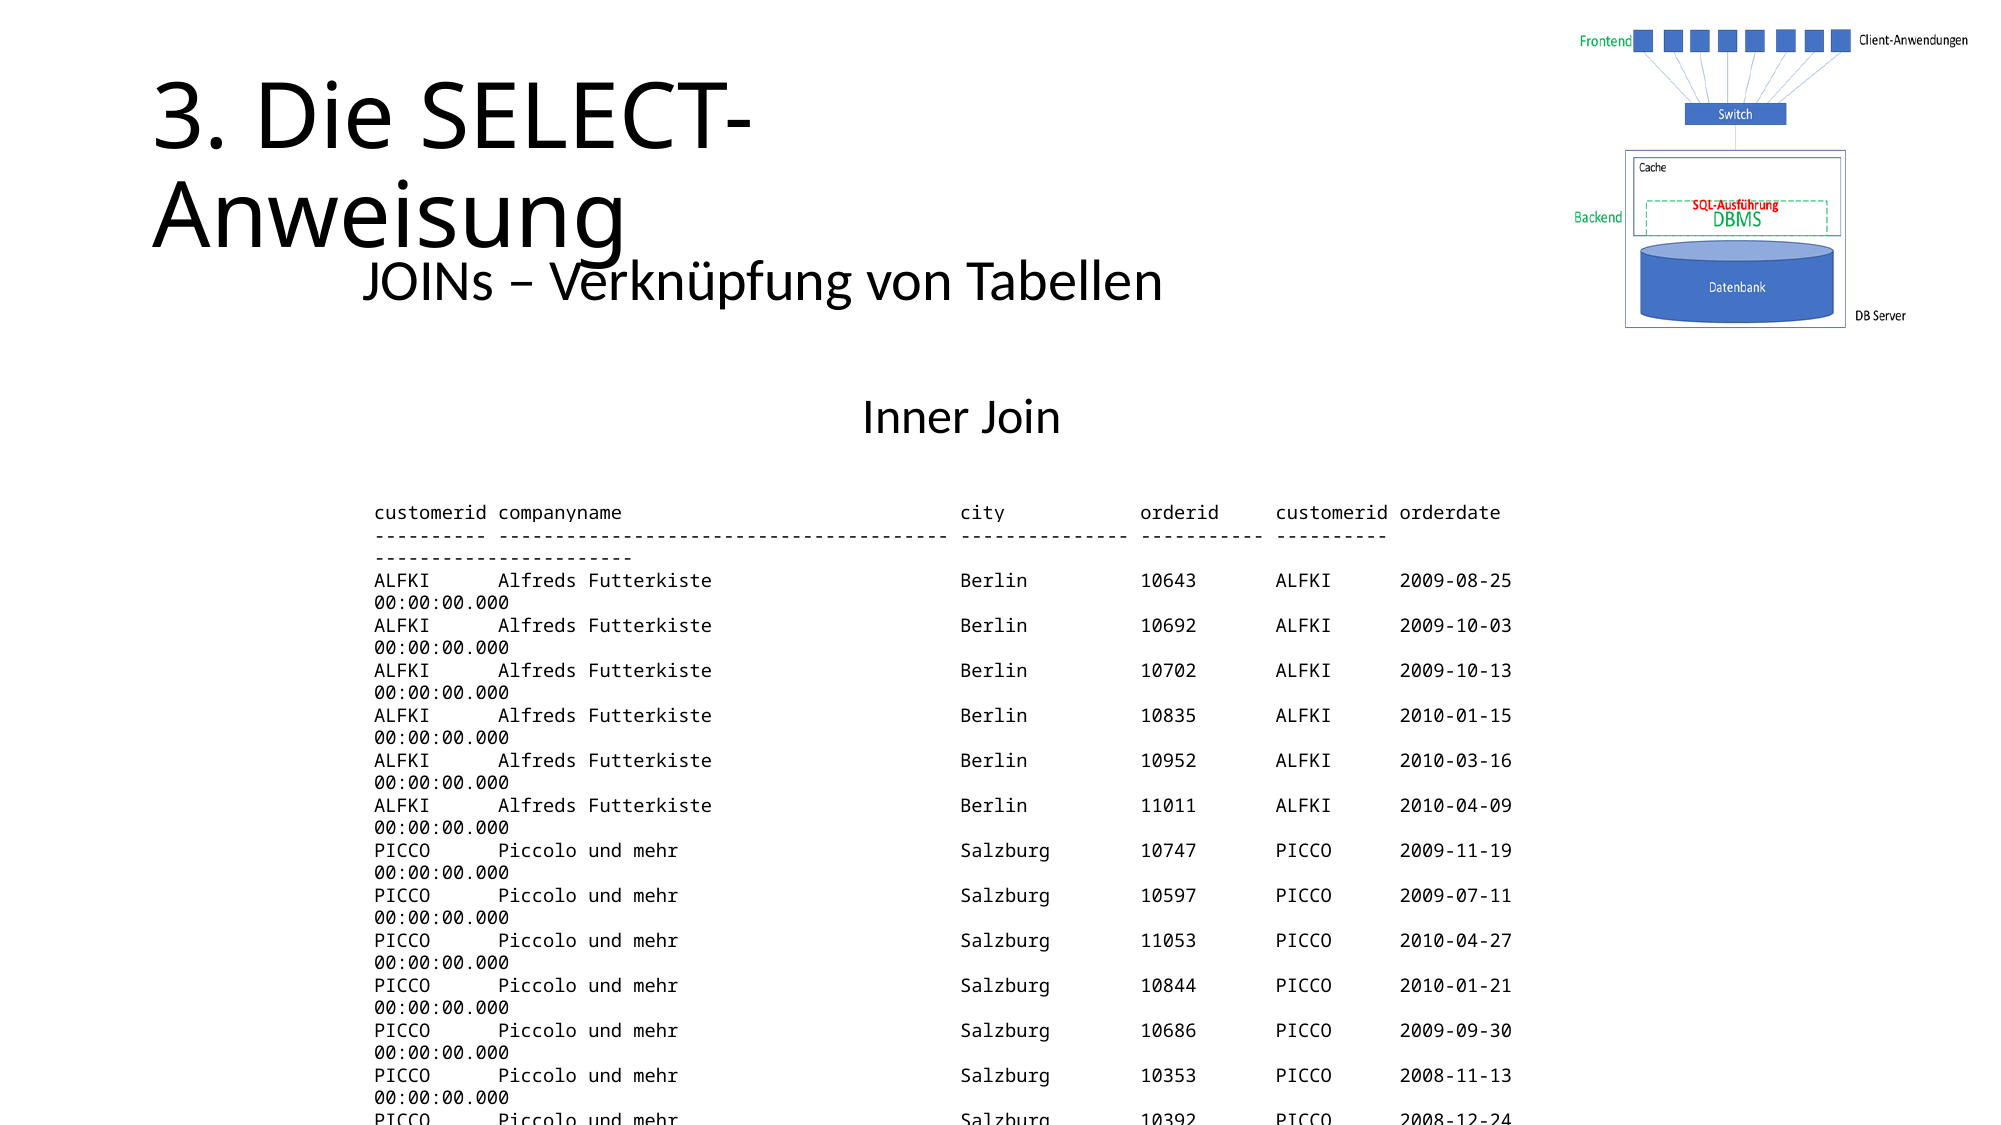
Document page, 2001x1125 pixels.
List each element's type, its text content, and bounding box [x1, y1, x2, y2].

text_box JOINs – Verknüpfung von Tabellen [347, 234, 1179, 320]
text_box Inner Join [848, 376, 1077, 451]
title 3. Die SELECT-Anweisung [137, 59, 1227, 278]
text_box customerid companyname city orderid customerid orderdate ---------- ---------------------------------------- --------------- ----------- ---------- ----------------------- ALFKI Alfreds Futterkiste Berlin 10643 ALFKI 2009-08-25 00:00:00.000 ALFKI Alfreds Futterkiste Berlin 10692 ALFKI 2009-10-03 00:00:00.000 ALFKI Alfreds Futterkiste Berlin 10702 ALFKI 2009-10-13 00:00:00.000 ALFKI Alfreds Futterkiste Berlin 10835 ALFKI 2010-01-15 00:00:00.000 ALFKI Alfreds Futterkiste Berlin 10952 ALFKI 2010-03-16 00:00:00.000 ALFKI Alfreds Futterkiste Berlin 11011 ALFKI 2010-04-09 00:00:00.000 PICCO Piccolo und mehr Salzburg 10747 PICCO 2009-11-19 00:00:00.000 PICCO Piccolo und mehr Salzburg 10597 PICCO 2009-07-11 00:00:00.000 PICCO Piccolo und mehr Salzburg 11053 PICCO 2010-04-27 00:00:00.000 PICCO Piccolo und mehr Salzburg 10844 PICCO 2010-01-21 00:00:00.000 PICCO Piccolo und mehr Salzburg 10686 PICCO 2009-09-30 00:00:00.000 PICCO Piccolo und mehr Salzburg 10353 PICCO 2008-11-13 00:00:00.000 PICCO Piccolo und mehr Salzburg 10392 PICCO 2008-12-24 00:00:00.000 PICCO Piccolo und mehr Salzburg 10427 PICCO 2009-01-27 00:00:00.000 PICCO Piccolo und mehr Salzburg 10489 PICCO 2009-03-28 00:00:00.000 PICCO Piccolo und mehr Salzburg 10530 PICCO 2009-05-08 00:00:00.000 QUICK QUICK-Stop Cunewalde 10540 QUICK 2009-05-19 00:00:00.000 QUICK QUICK-Stop Cunewalde 10549 QUICK 2009-05-27 00:00:00.000 QUICK QUICK-Stop Cunewalde 10588 QUICK 2009-07-03 00:00:00.000 QUICK QUICK-Stop Cunewalde 10515 QUICK 2009-04-23 00:00:00.000 QUICK QUICK-Stop Cunewalde 10527 QUICK 2009-05-05 00:00:00.000 [359, 493, 1615, 1125]
picture [1565, 25, 1976, 335]
